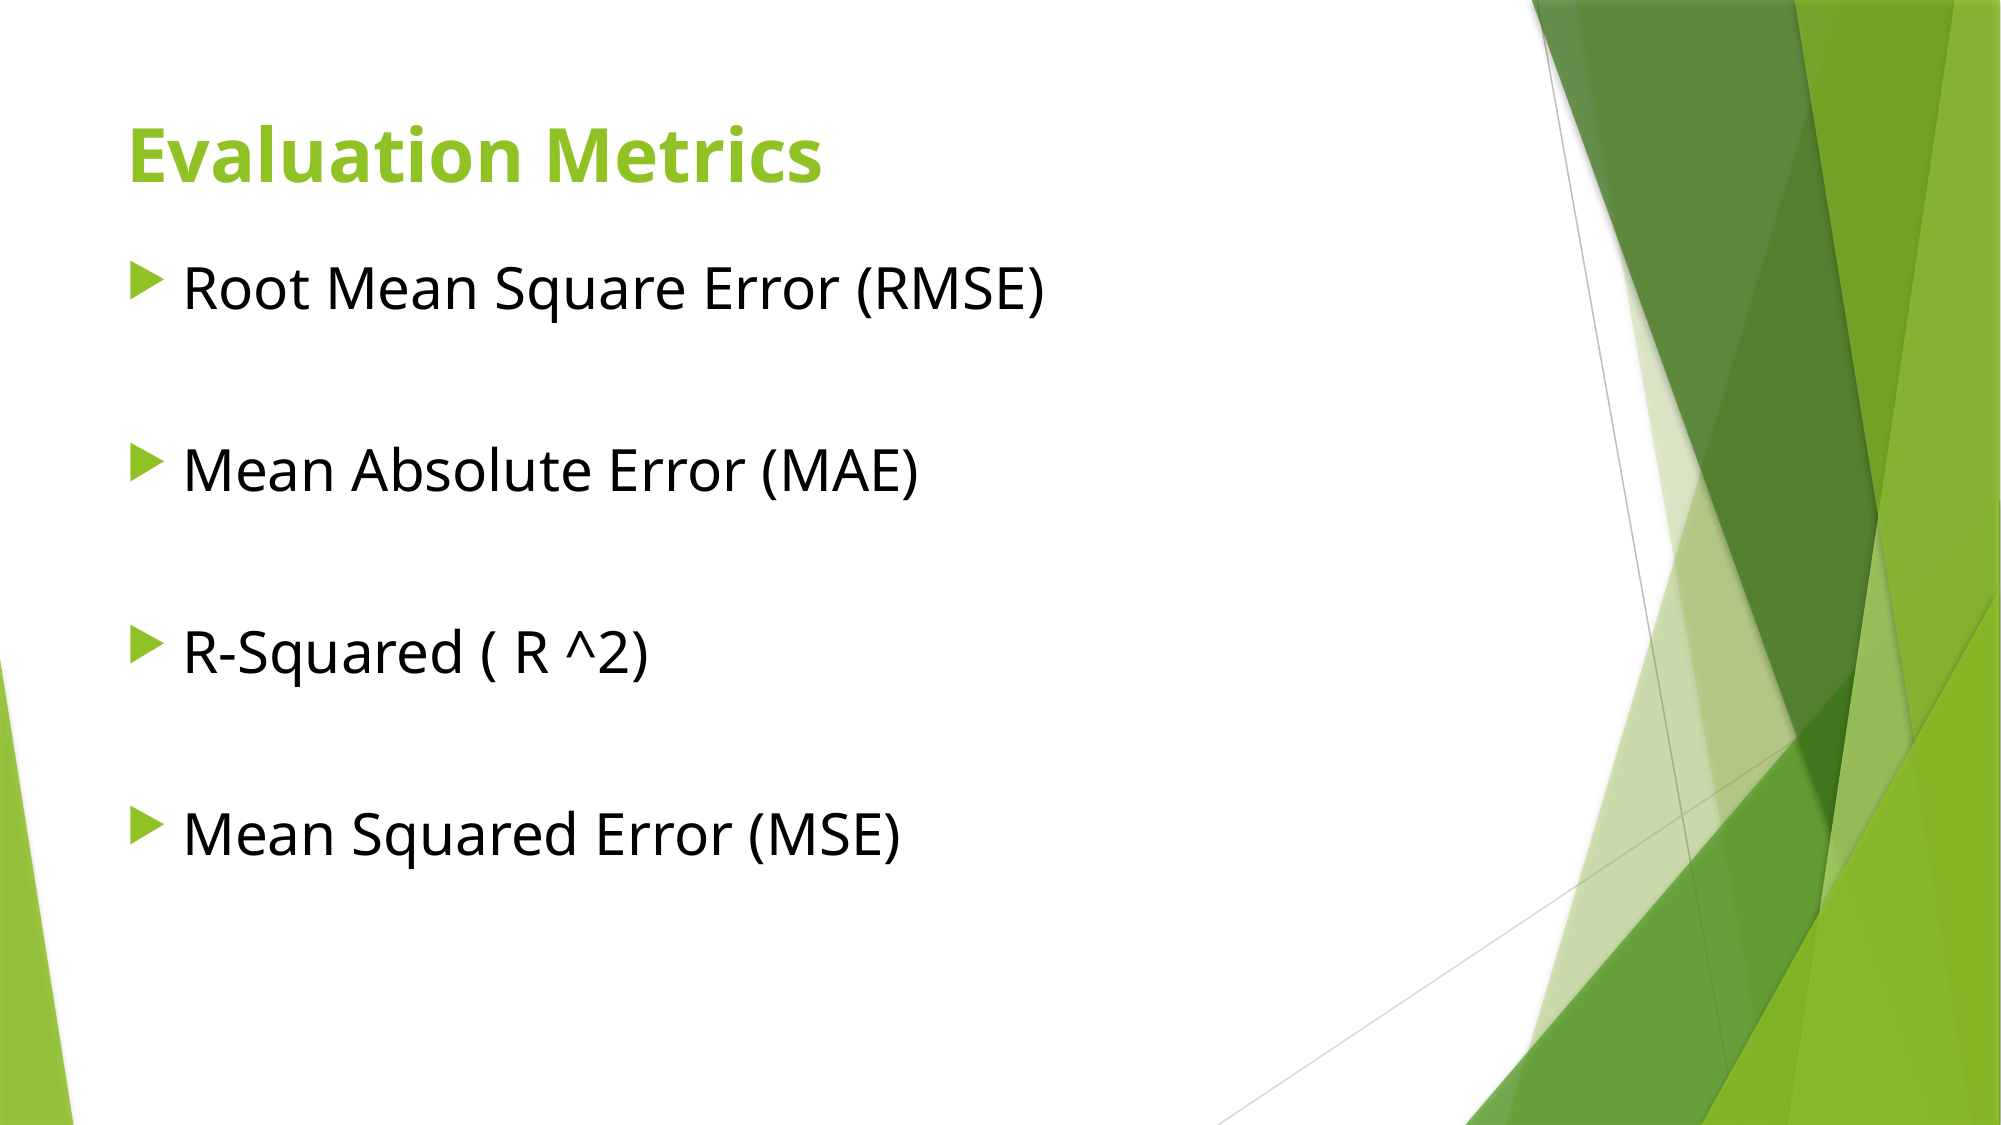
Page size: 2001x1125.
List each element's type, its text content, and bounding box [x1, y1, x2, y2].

title Evaluation Metrics [111, 99, 1522, 244]
list Root Mean Square Error (RMSE) Mean Absolute Error (MAE) R-Squared ( R ^2) Mean Squared Error (MSE) [111, 244, 1522, 809]
